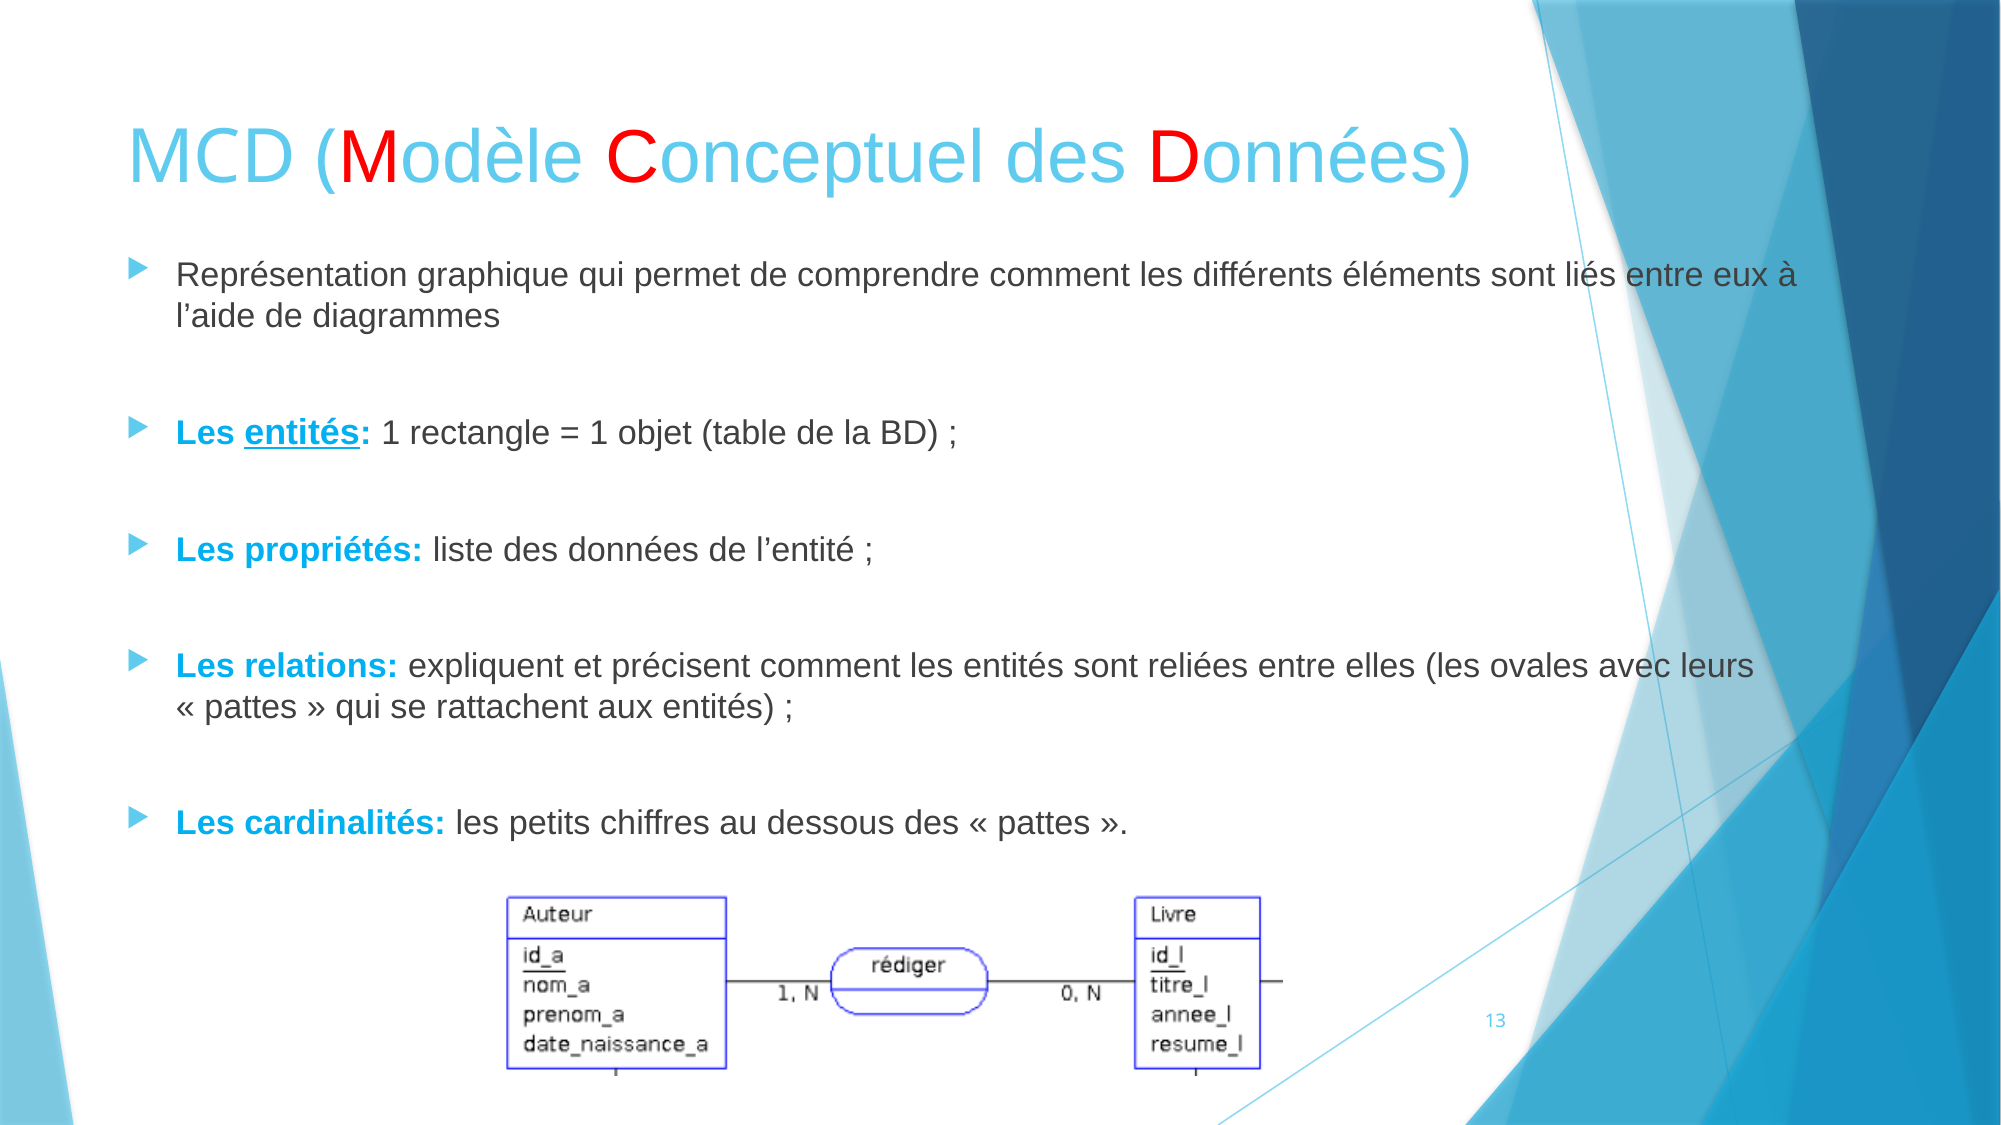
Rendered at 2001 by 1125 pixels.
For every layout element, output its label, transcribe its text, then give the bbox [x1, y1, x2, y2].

picture [480, 851, 1284, 1077]
list Représentation graphique qui permet de comprendre comment les différents éléments sont liés entre eux à l’aide de diagrammes Les entités: 1 rectangle = 1 objet (table de la BD) ; Les propriétés: liste des données de l’entité ; Les relations: expliquent et précisent comment les entités sont reliées entre elles (les ovales avec leurs « pattes » qui se rattachent aux entités) ; Les cardinalités: les petits chiffres au dessous des « pattes ». [111, 244, 1819, 853]
title MCD (Modèle Conceptuel des Données) [111, 99, 1522, 244]
slide_number 13 [1409, 991, 1522, 1051]
